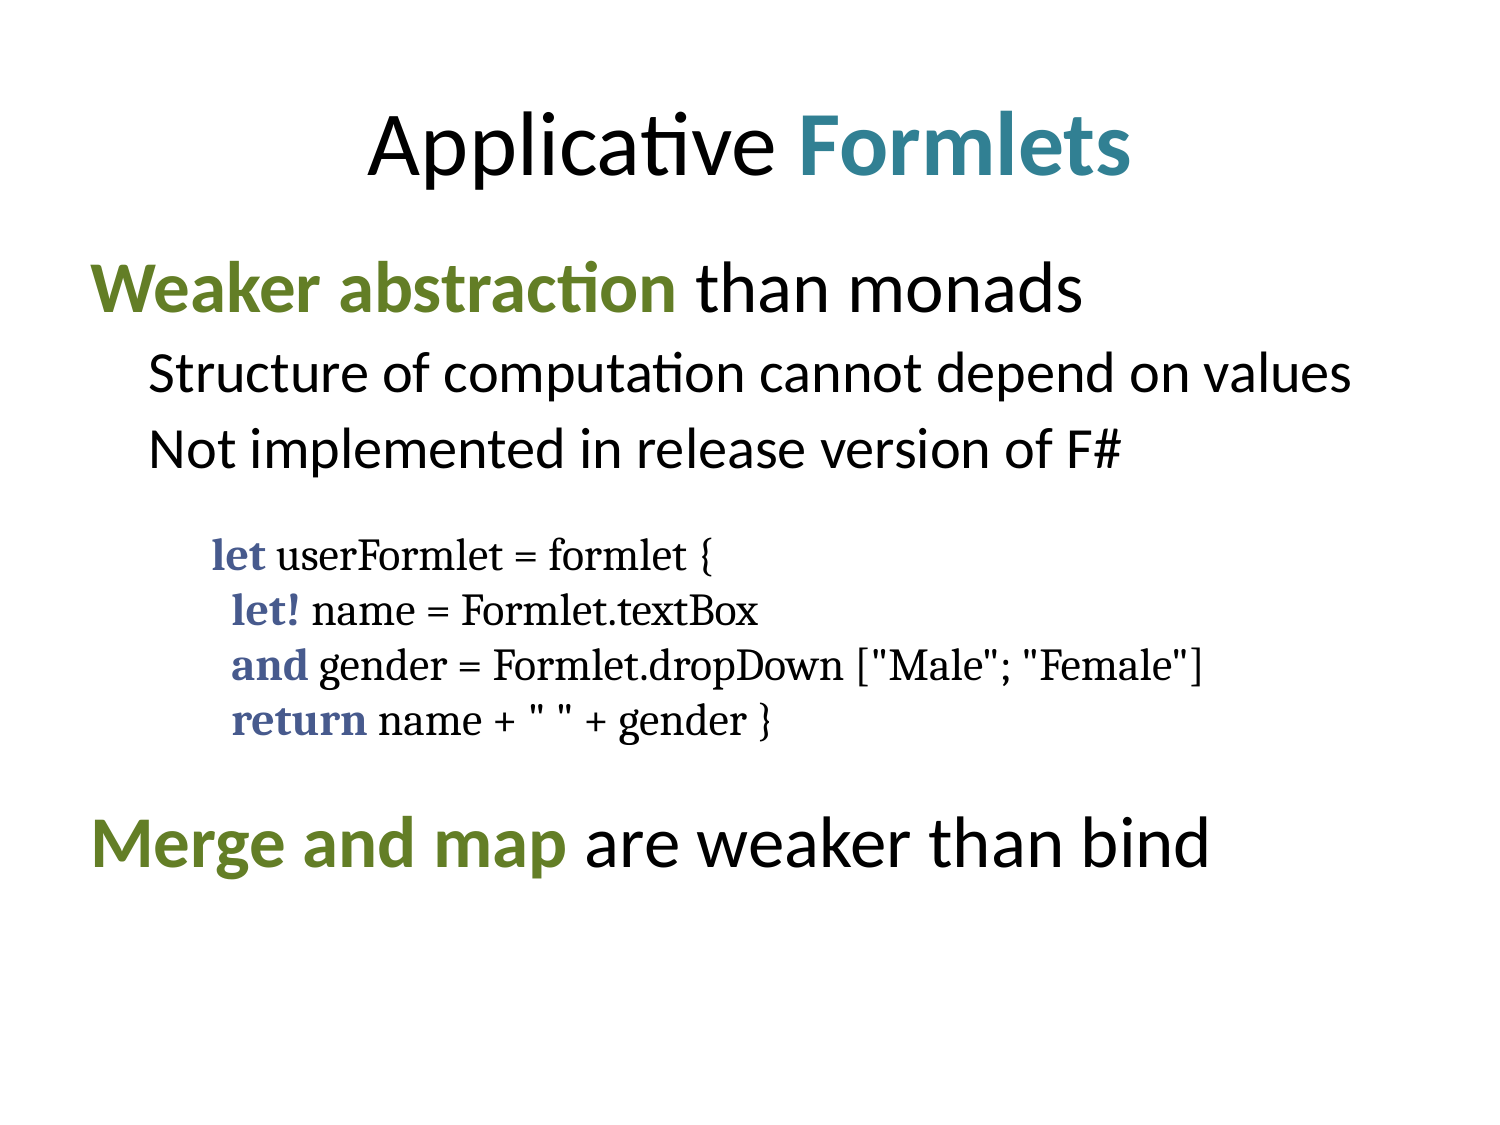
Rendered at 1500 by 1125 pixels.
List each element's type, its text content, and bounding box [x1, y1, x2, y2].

text_box let userFormlet = formlet { let! name = Formlet.textBox and gender = Formlet.dropDown ["Male"; "Female"] return name + " " + gender } [196, 516, 1341, 752]
title Applicative Formlets [75, 45, 1425, 233]
